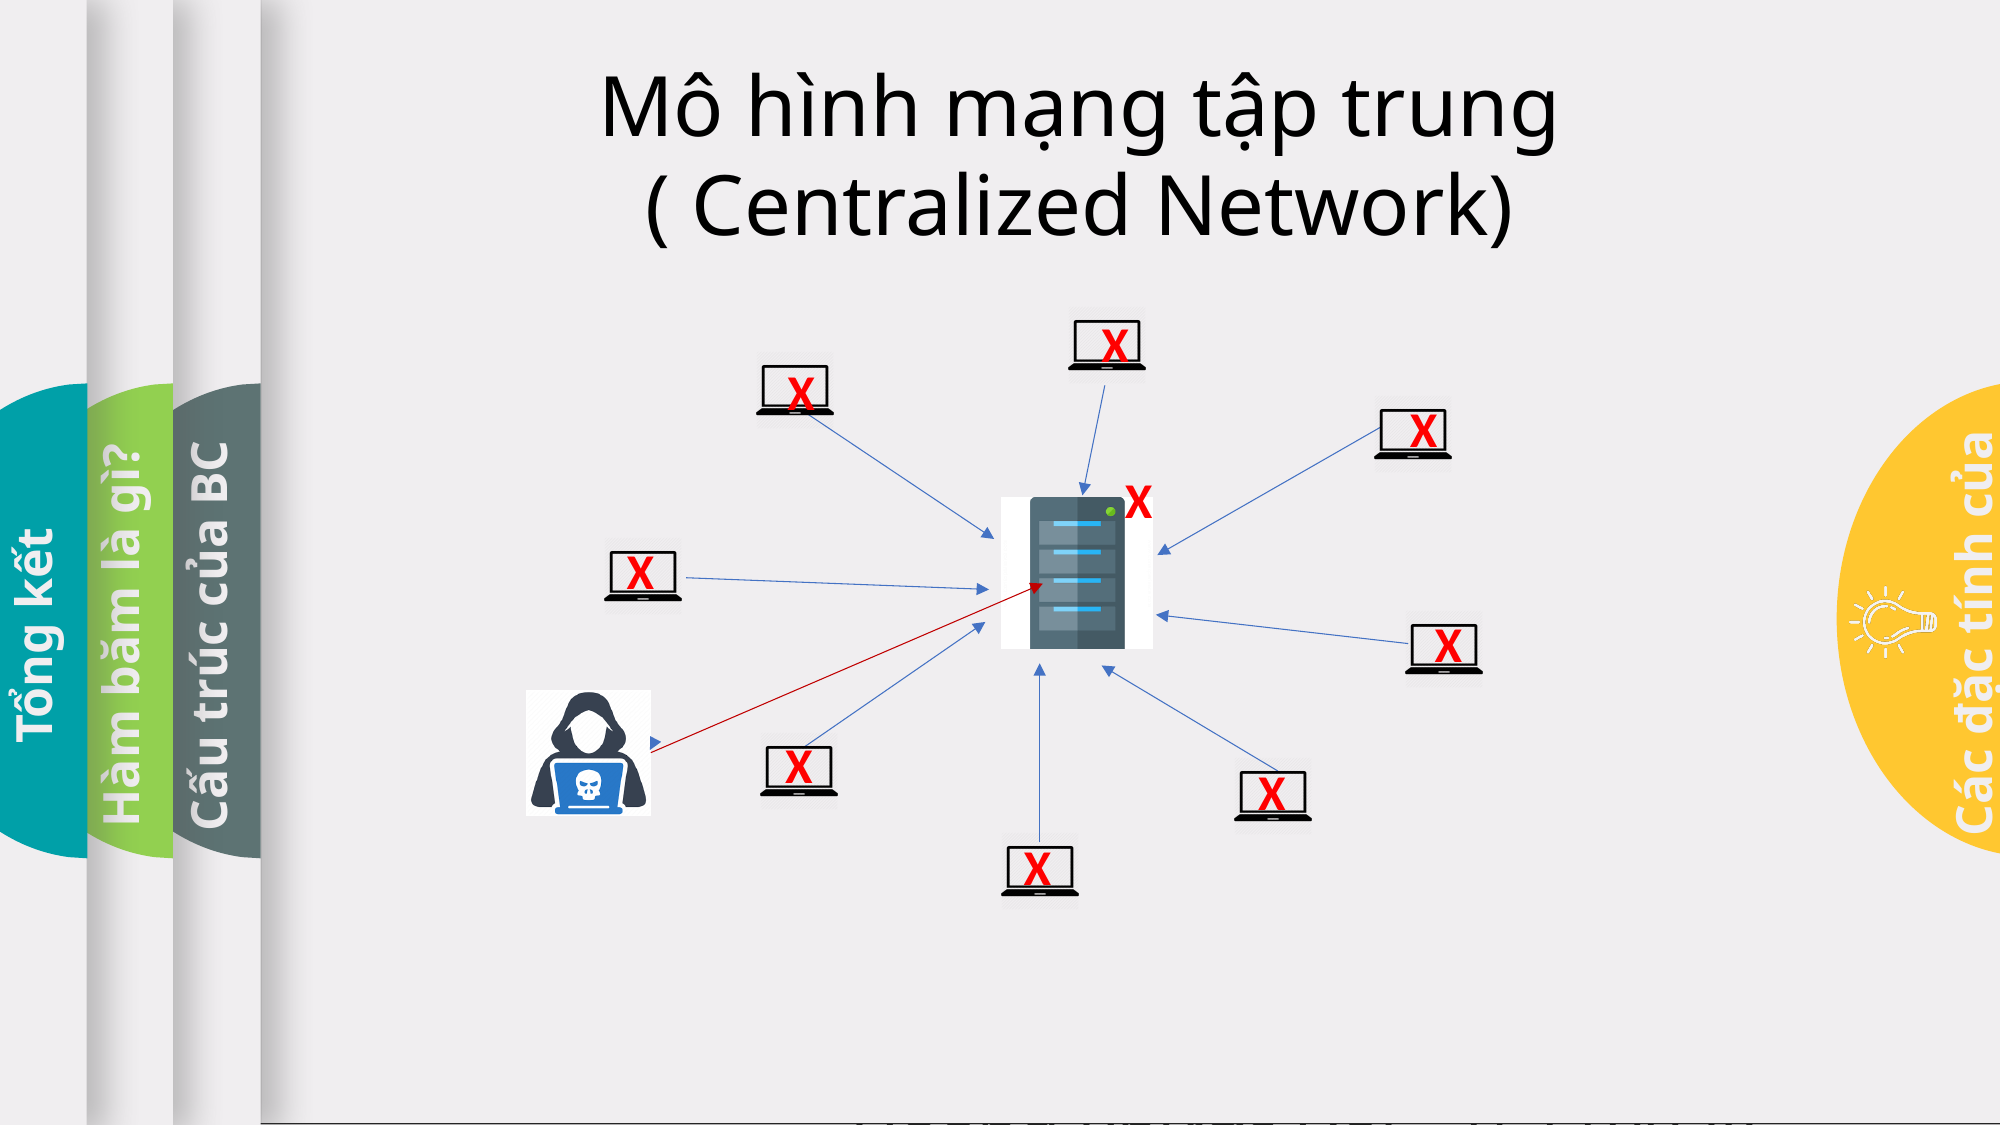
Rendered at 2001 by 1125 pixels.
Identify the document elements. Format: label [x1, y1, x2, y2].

picture [1068, 306, 1146, 384]
picture [1405, 610, 1483, 688]
text_box [1082, 385, 1105, 496]
text_box [88, 0, 173, 1125]
picture [760, 753, 838, 810]
text_box [1155, 614, 1405, 644]
picture [1374, 395, 1452, 473]
text_box [1157, 426, 1382, 555]
text_box [1101, 665, 1278, 771]
picture [1001, 832, 1079, 910]
text_box [0, 0, 88, 1125]
picture [756, 351, 834, 429]
picture [1234, 757, 1312, 835]
text_box [650, 583, 1043, 753]
text_box [686, 577, 990, 583]
picture [1001, 497, 1153, 649]
picture [604, 537, 682, 615]
text_box [802, 410, 995, 539]
text_box [173, 0, 261, 1125]
picture [525, 690, 651, 816]
text_box [262, 0, 2000, 1123]
